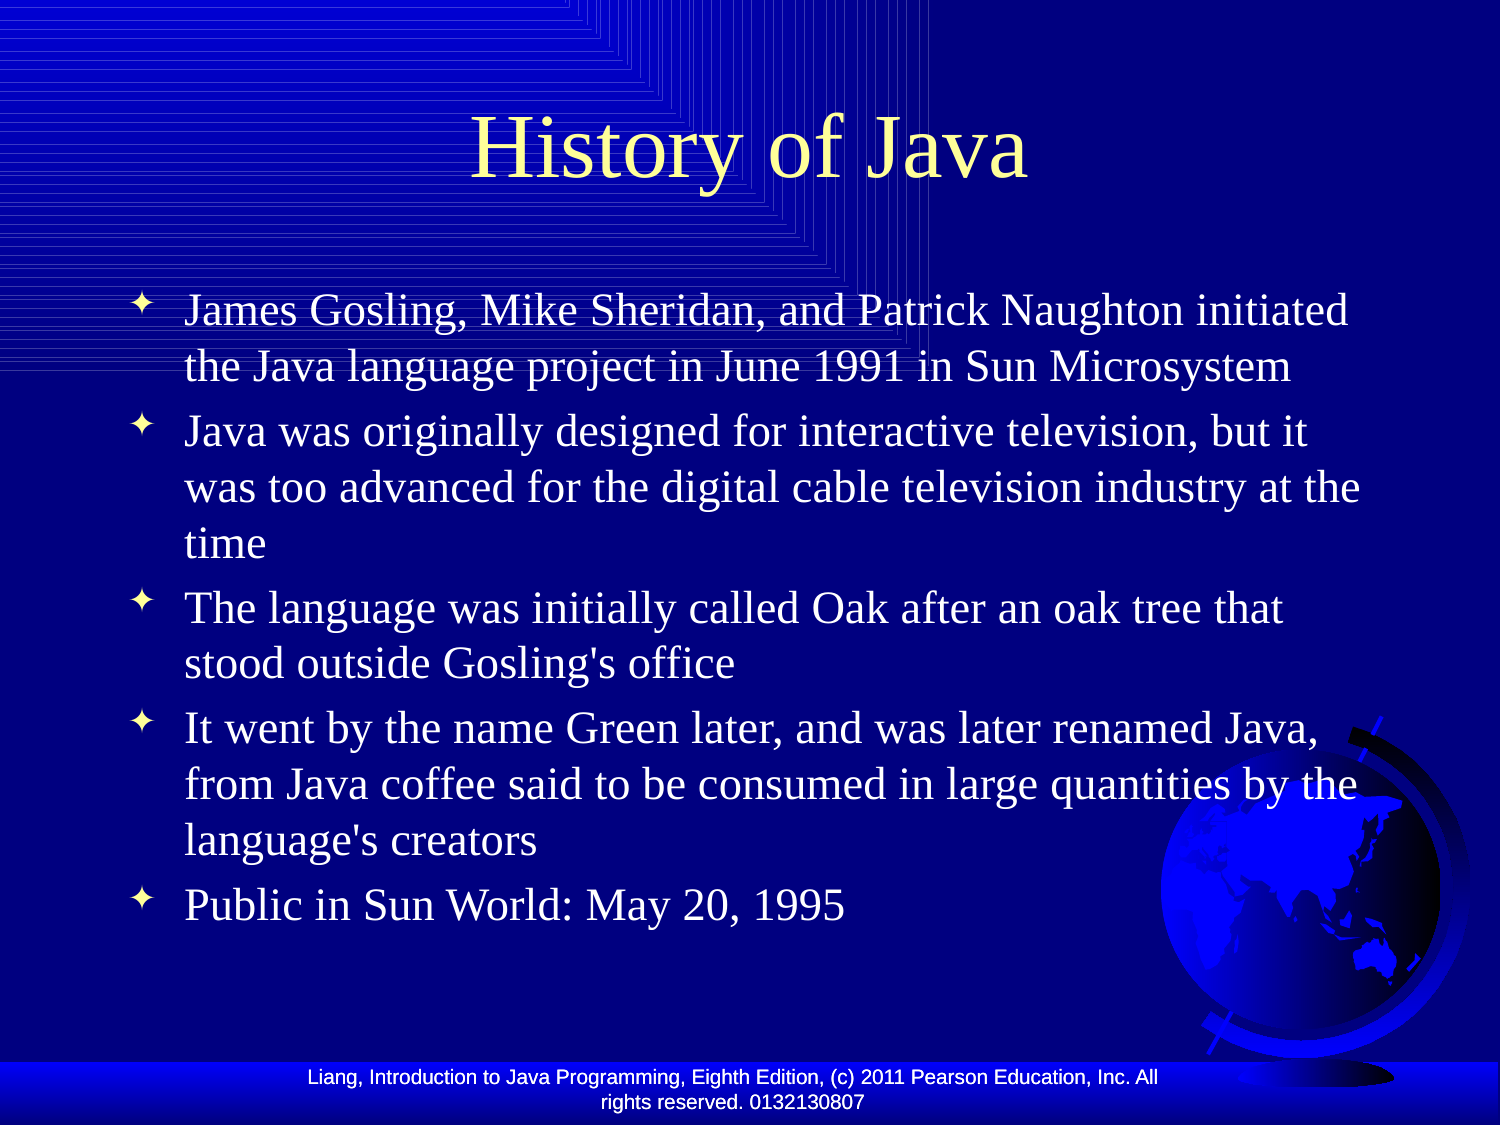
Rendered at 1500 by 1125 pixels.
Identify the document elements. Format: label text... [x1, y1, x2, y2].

title History of Java [112, 46, 1388, 235]
list James Gosling, Mike Sheridan, and Patrick Naughton initiated the Java language project in June 1991 in Sun Microsystem Java was originally designed for interactive television, but it was too advanced for the digital cable television industry at the time The language was initially called Oak after an oak tree that stood outside Gosling's office It went by the name Green later, and was later renamed Java, from Java coffee said to be consumed in large quantities by the language's creators Public in Sun World: May 20, 1995 [112, 271, 1388, 948]
